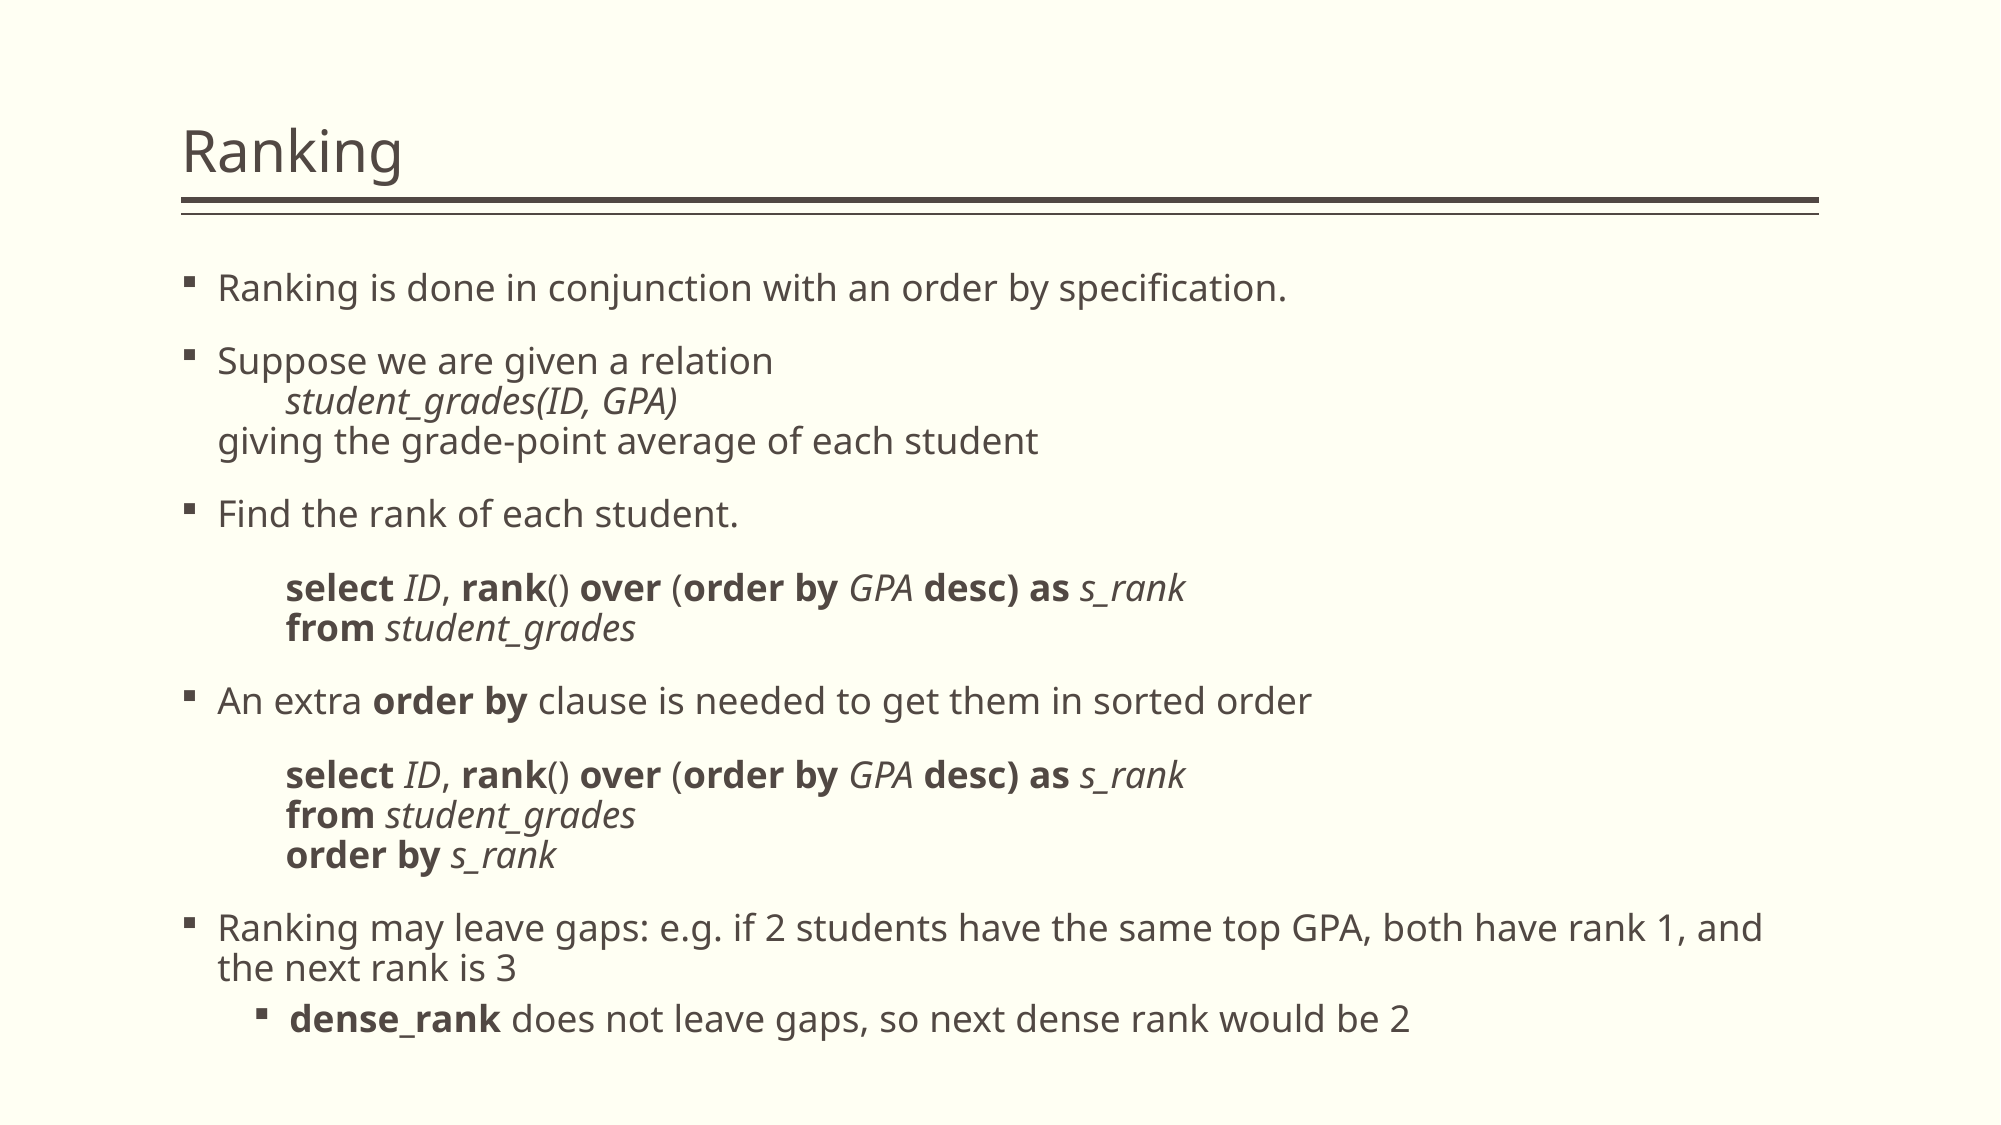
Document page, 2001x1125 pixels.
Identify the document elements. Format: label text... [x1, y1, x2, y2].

list Ranking is done in conjunction with an order by specification. Suppose we are given a relation student_grades(ID, GPA) giving the grade-point average of each student Find the rank of each student. select ID, rank() over (order by GPA desc) as s_rank from student_grades An extra order by clause is needed to get them in sorted order select ID, rank() over (order by GPA desc) as s_rank from student_grades order by s_rank Ranking may leave gaps: e.g. if 2 students have the same top GPA, both have rank 1, and the next rank is 3 dense_rank does not leave gaps, so next dense rank would be 2 [181, 261, 1819, 1051]
title Ranking [181, 12, 1819, 193]
